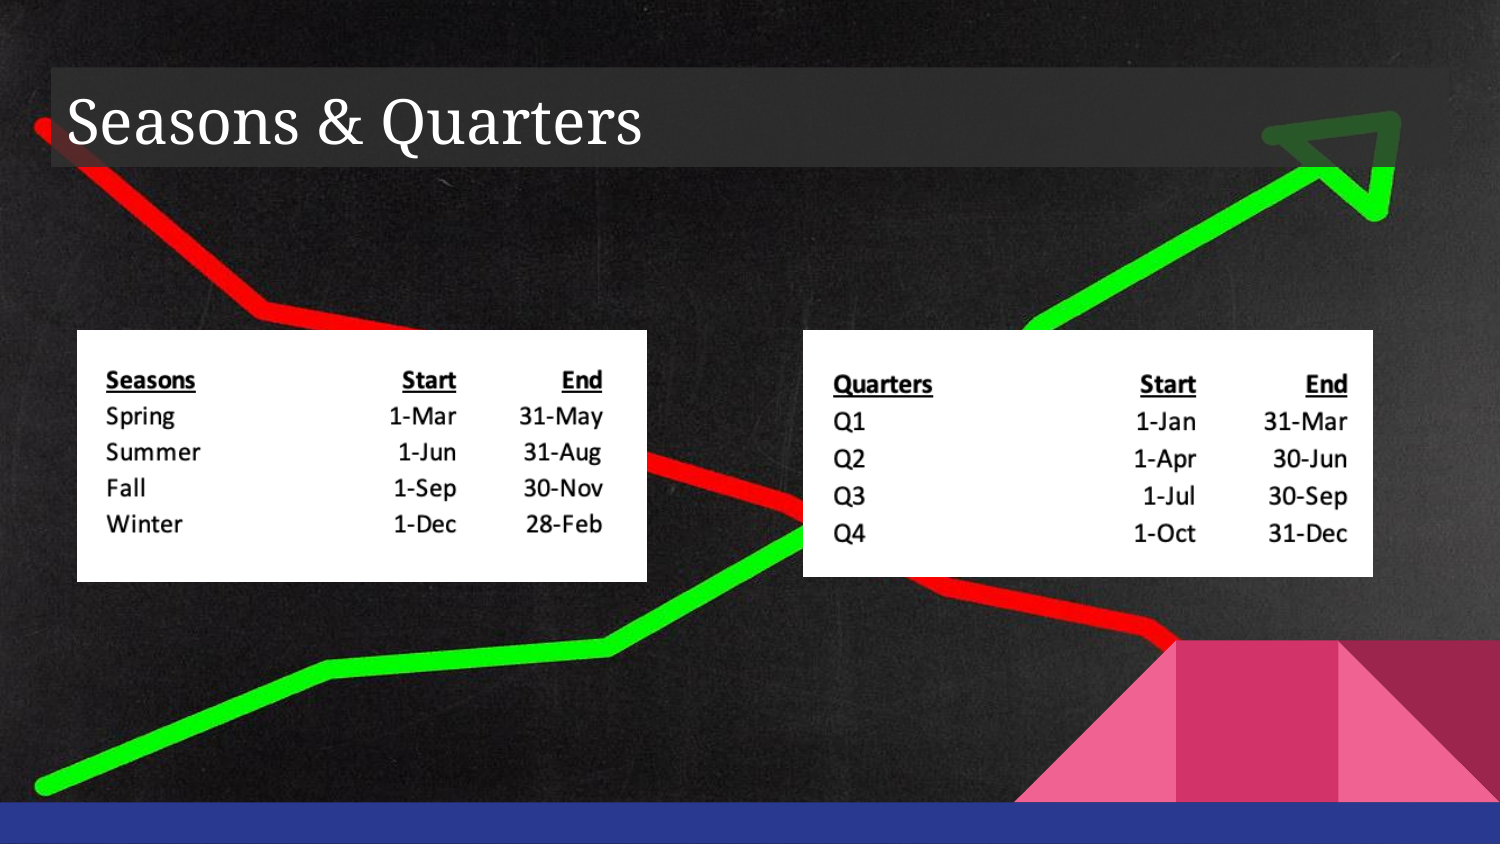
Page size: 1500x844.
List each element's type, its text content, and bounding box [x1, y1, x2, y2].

title Seasons & Quarters [51, 67, 1449, 167]
picture [0, 0, 1500, 802]
